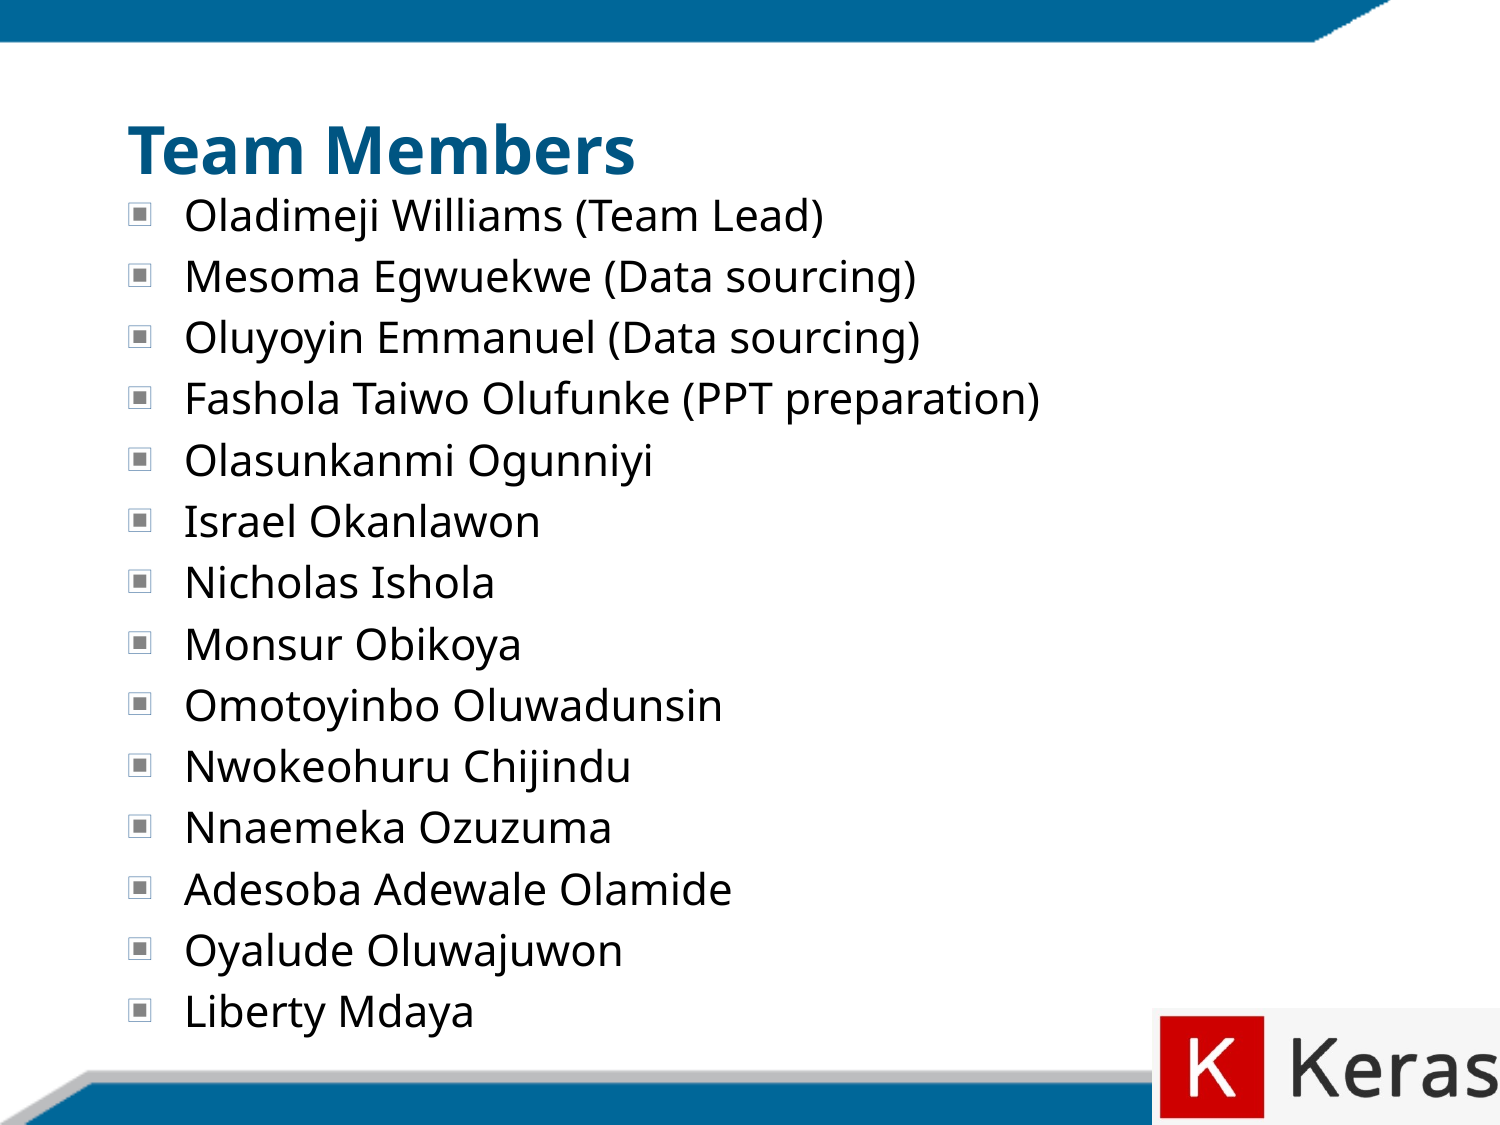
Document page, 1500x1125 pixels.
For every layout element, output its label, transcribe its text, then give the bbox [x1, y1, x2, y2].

list Oladimeji Williams (Team Lead) Mesoma Egwuekwe (Data sourcing) Oluyoyin Emmanuel (Data sourcing) Fashola Taiwo Olufunke (PPT preparation) Olasunkanmi Ogunniyi Israel Okanlawon Nicholas Ishola Monsur Obikoya Omotoyinbo Oluwadunsin Nwokeohuru Chijindu Nnaemeka Ozuzuma Adesoba Adewale Olamide Oyalude Oluwajuwon Liberty Mdaya [112, 180, 1443, 1068]
title Team Members [112, 99, 1388, 180]
picture [0, 0, 1500, 1125]
